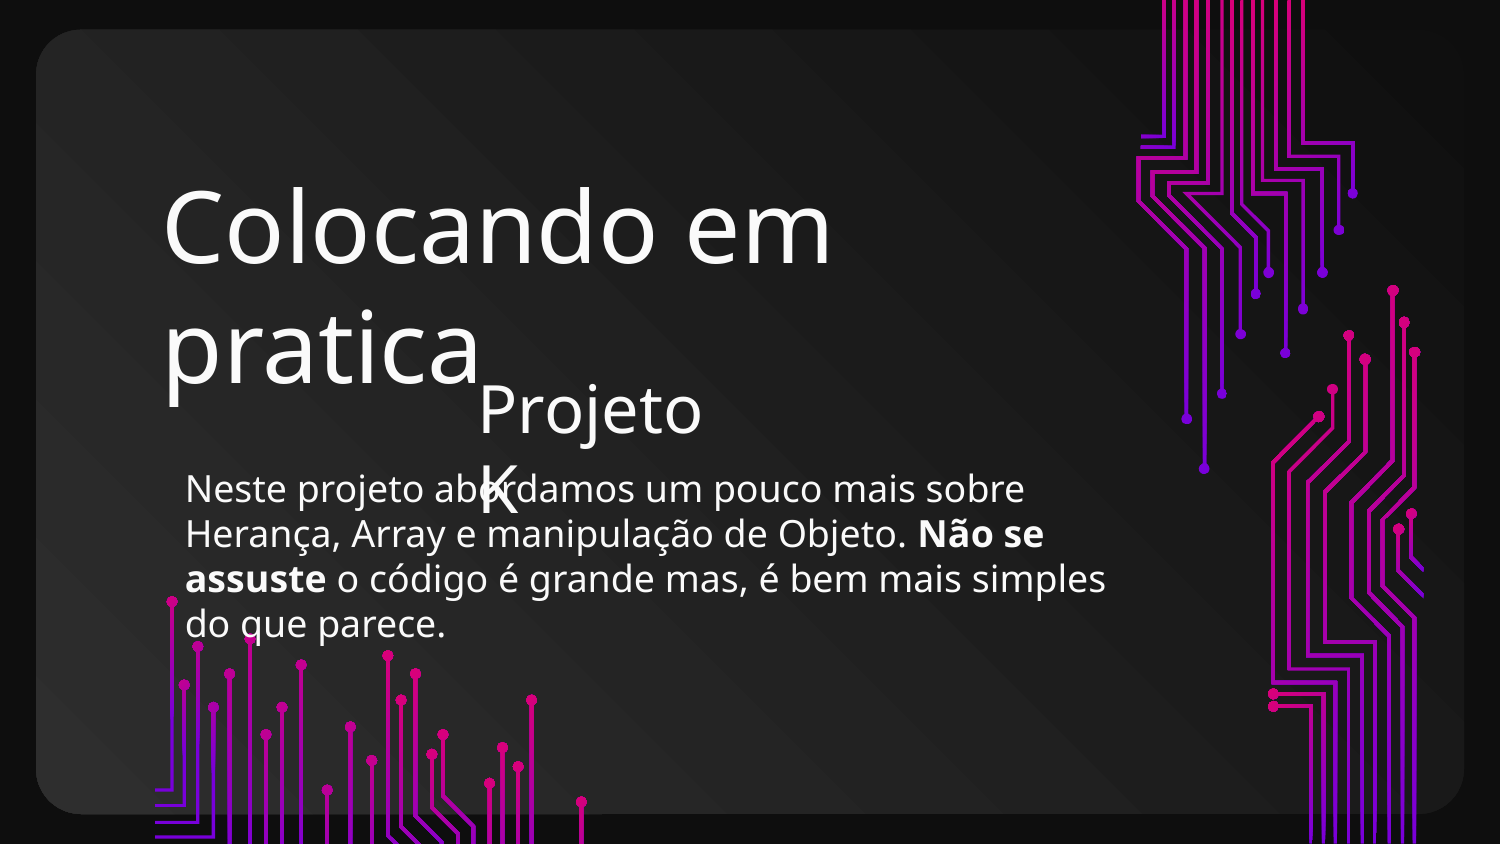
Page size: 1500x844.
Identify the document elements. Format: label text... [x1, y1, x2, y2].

text_box Projeto K [462, 352, 771, 437]
title Colocando em pratica [146, 214, 1066, 353]
text_box Neste projeto abordamos um pouco mais sobre Herança, Array e manipulação de Objeto. Não se assuste o código é grande mas, é bem mais simples do que parece. [169, 450, 1146, 631]
